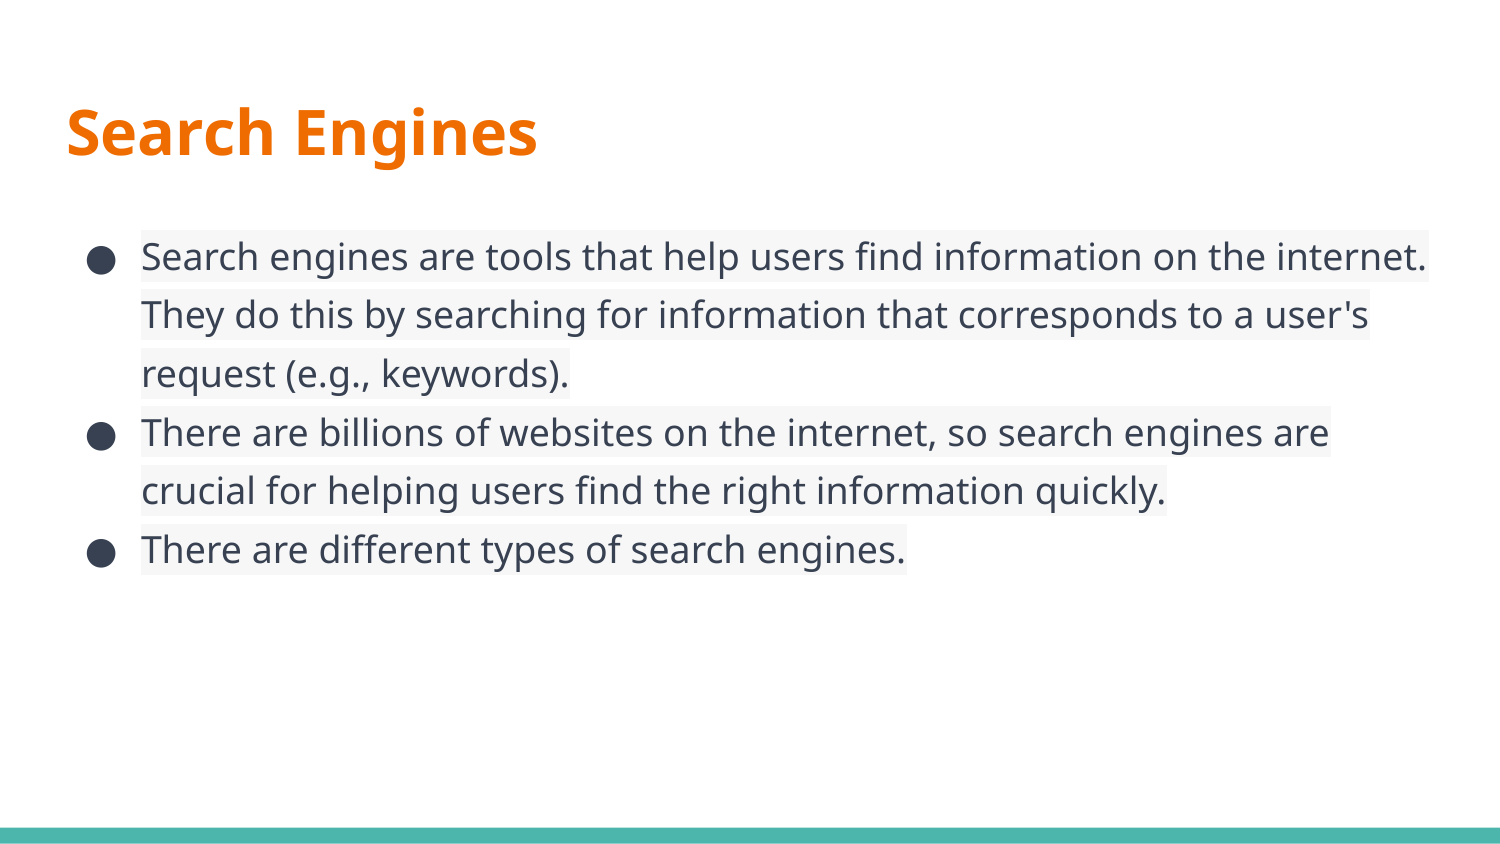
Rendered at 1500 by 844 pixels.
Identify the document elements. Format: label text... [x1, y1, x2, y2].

list Search engines are tools that help users find information on the internet. They do this by searching for information that corresponds to a user's request (e.g., keywords). There are billions of websites on the internet, so search engines are crucial for helping users find the right information quickly. There are different types of search engines. [51, 207, 1449, 750]
title Search Engines [51, 72, 1449, 189]
